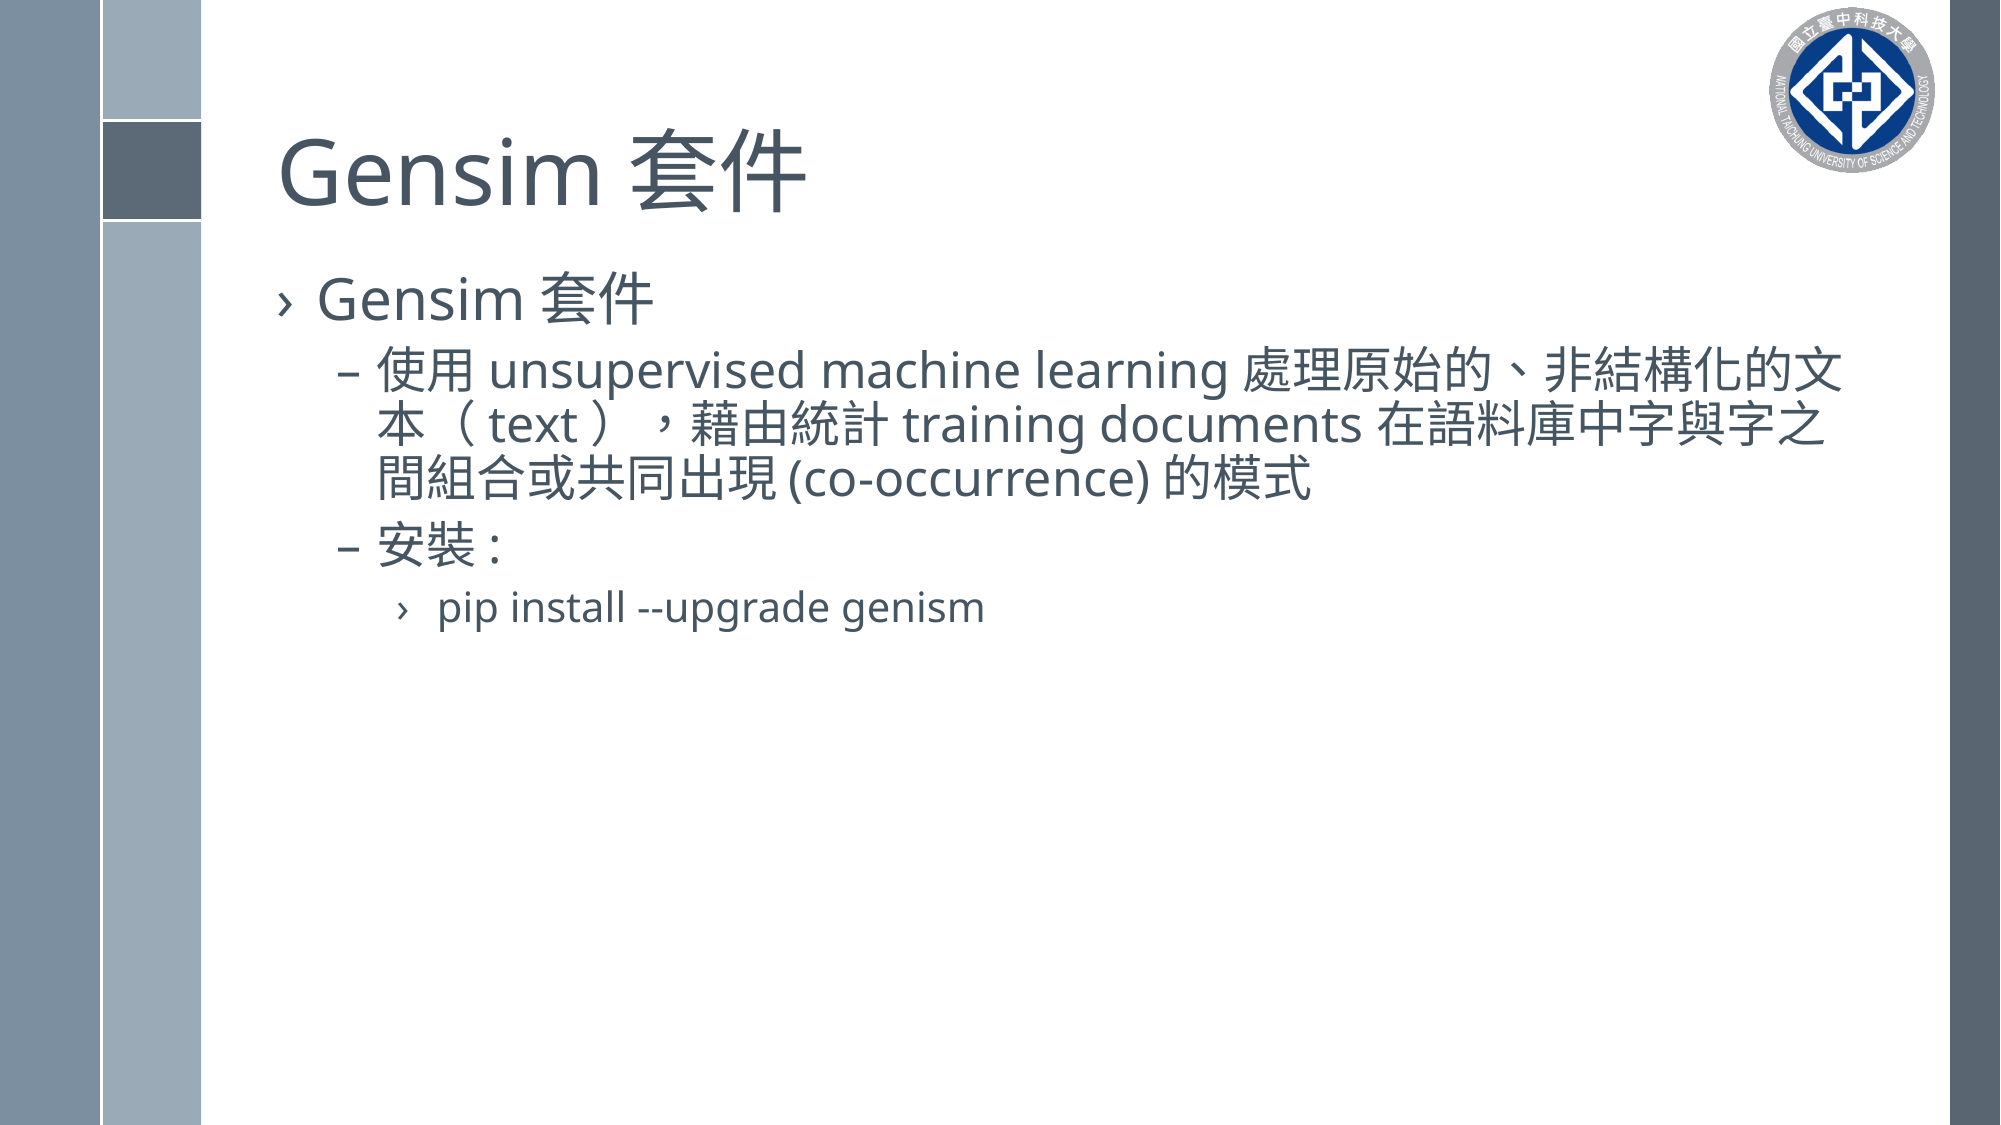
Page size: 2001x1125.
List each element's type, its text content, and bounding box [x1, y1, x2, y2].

title Gensim套件 [261, 29, 1867, 233]
list Gensim套件 使用unsupervised machine learning處理原始的、非結構化的文本（text），藉由統計training documents在語料庫中字與字之間組合或共同出現(co-occurrence)的模式 安裝: pip install --upgrade genism [261, 262, 1867, 1013]
picture [1769, 7, 1935, 173]
